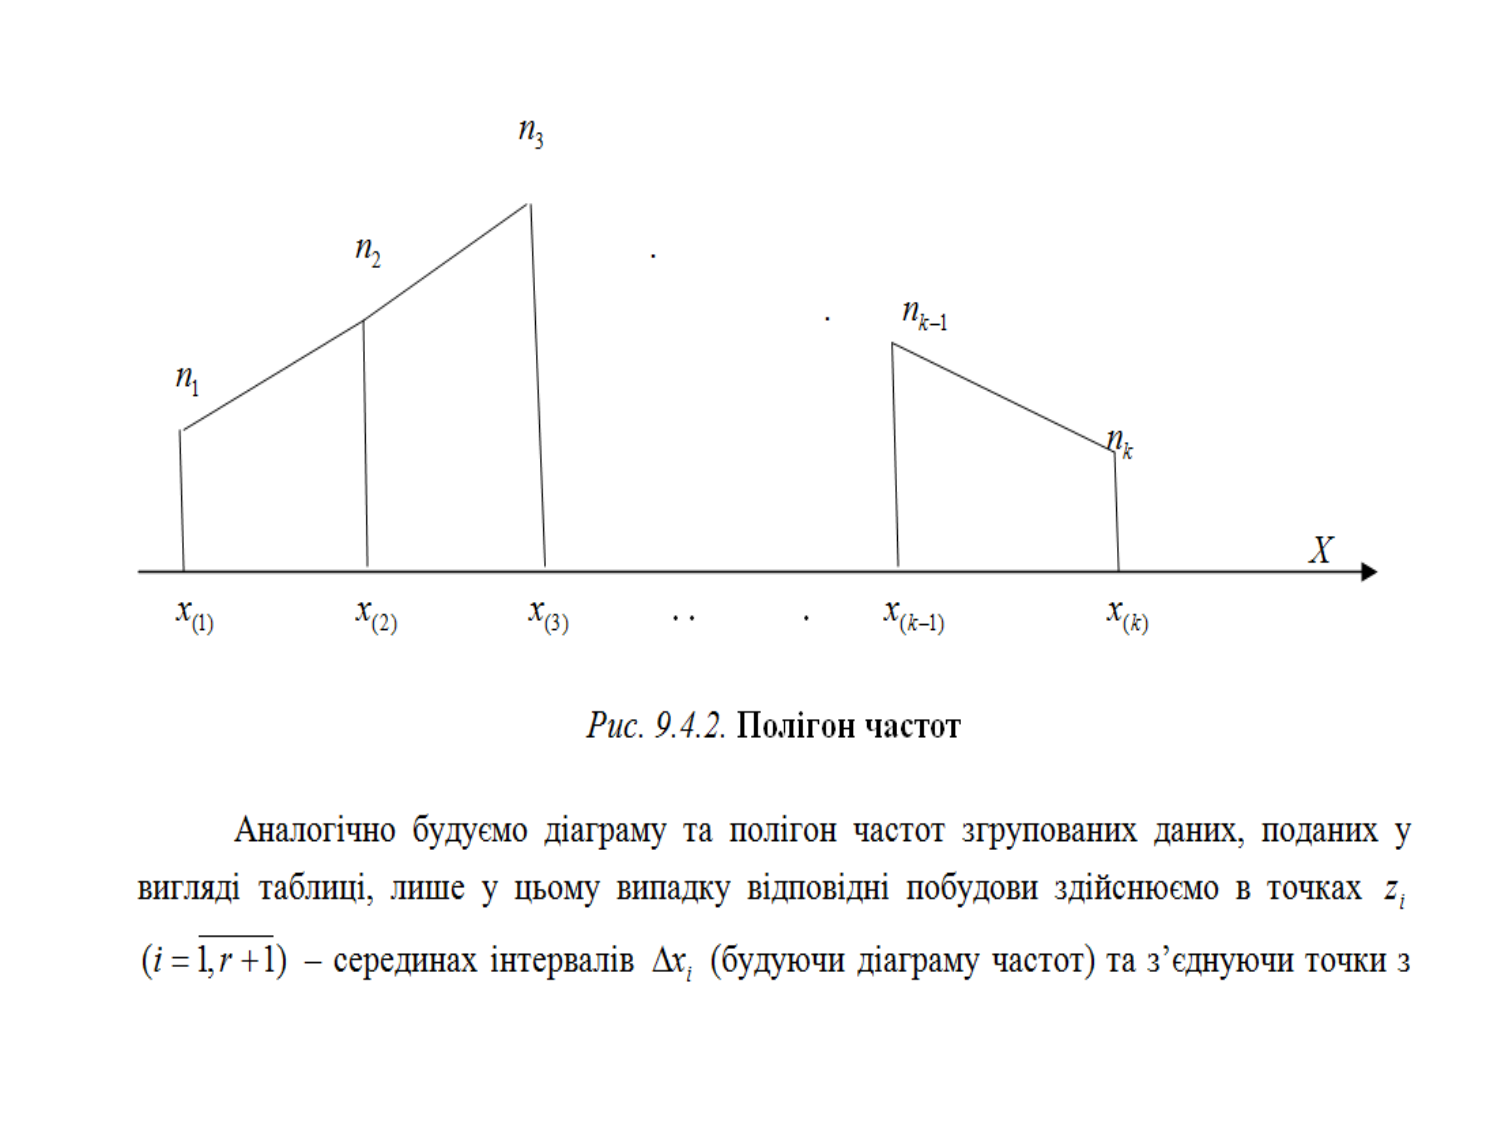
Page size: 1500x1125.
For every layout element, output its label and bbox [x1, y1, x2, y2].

list [74, 113, 1426, 1000]
